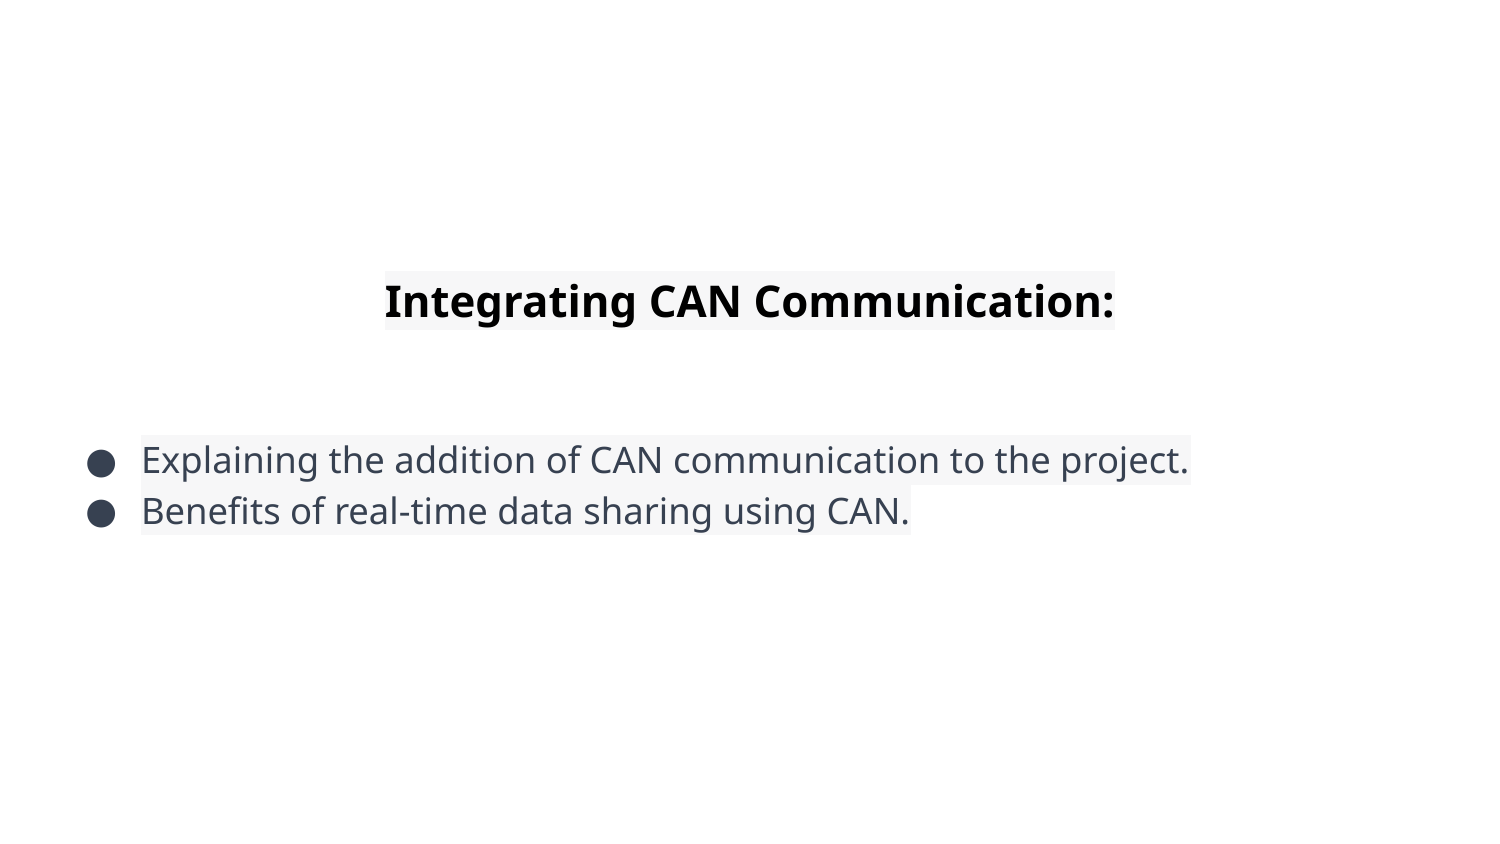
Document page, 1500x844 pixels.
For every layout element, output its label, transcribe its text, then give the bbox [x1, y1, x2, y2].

title Integrating CAN Communication: Explaining the addition of CAN communication to the project. Benefits of real-time data sharing using CAN. [51, 122, 1449, 677]
